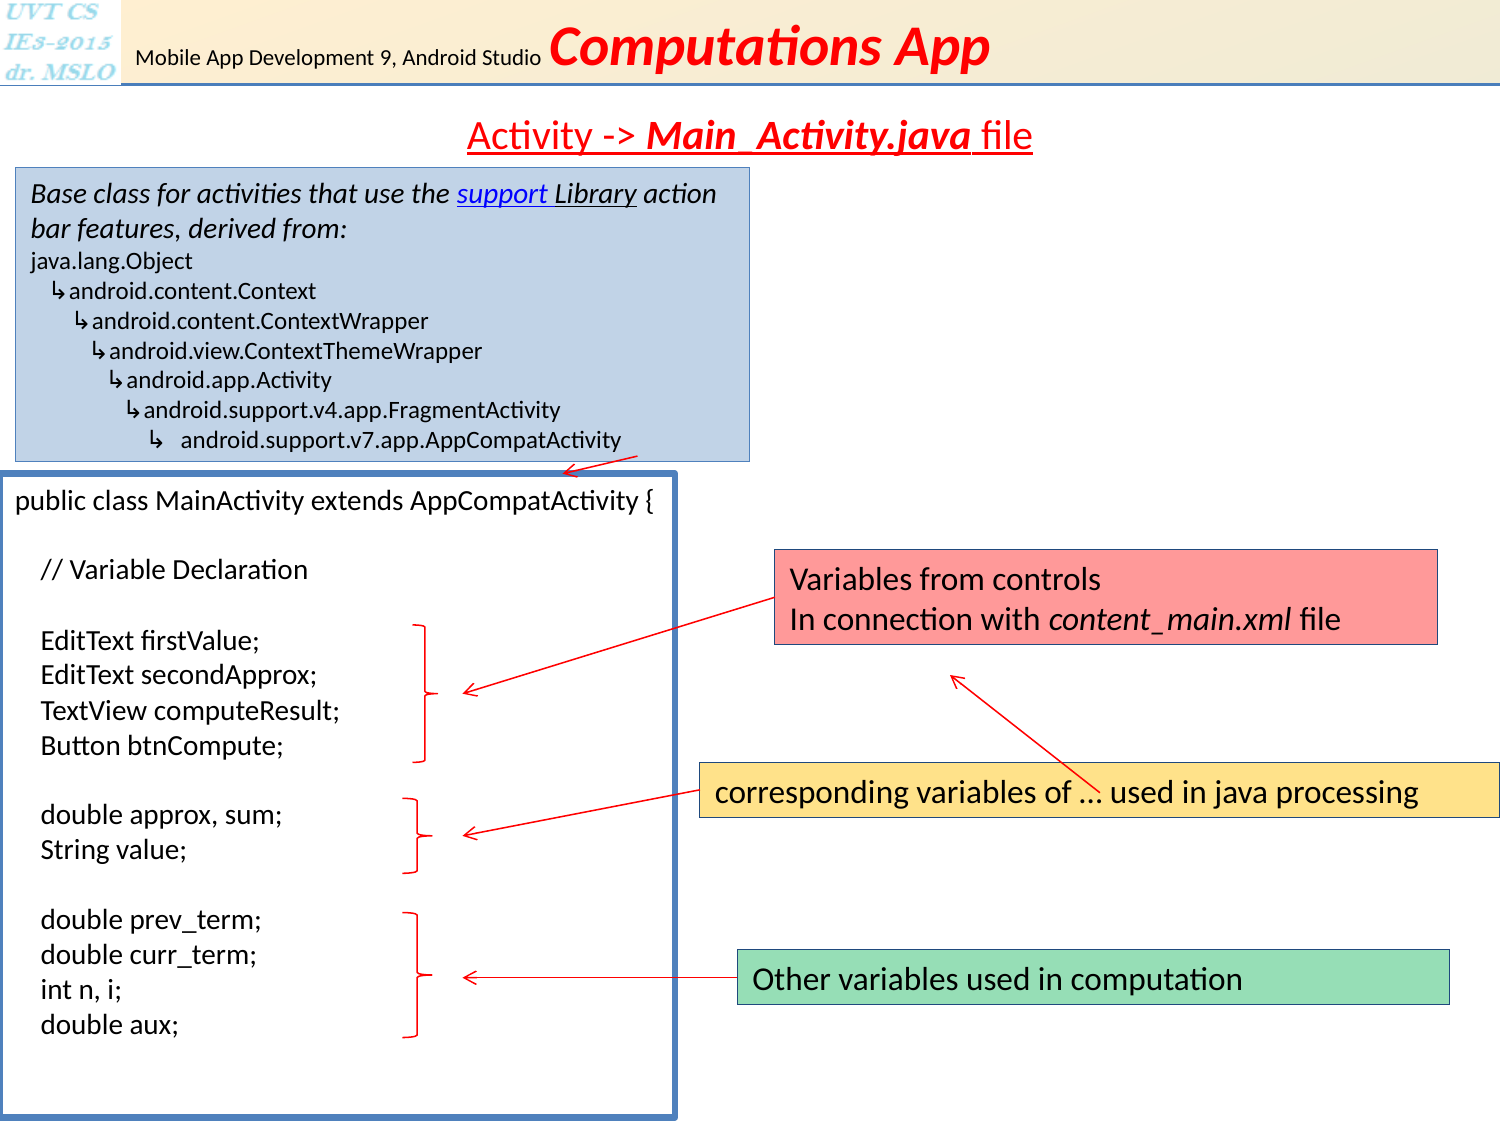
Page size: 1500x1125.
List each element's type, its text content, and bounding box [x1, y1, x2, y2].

list Activity -> Main_Activity.java file [0, 99, 1500, 753]
text_box Other variables used in computation [737, 949, 1450, 1005]
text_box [562, 455, 638, 474]
text_box corresponding variables of … used in java processing [699, 762, 1500, 818]
text_box [402, 797, 433, 875]
picture [0, 0, 121, 85]
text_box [462, 789, 701, 837]
title Mobile App Development 9, Android Studio Computations App [121, 0, 1500, 83]
text_box Variables from controls In connection with content_main.xml file [774, 549, 1438, 645]
text_box Base class for activities that use the support Library action bar features, derived from: java.lang.Object ↳android.content.Context ↳android.content.ContextWrapper ↳android.view.ContextThemeWrapper ↳android.app.Activity ↳android.support.v4.app.FragmentActivity ↳ android.support.v7.app.AppCompatActivity [15, 167, 750, 462]
text_box public class MainActivity extends AppCompatActivity { // Variable Declaration EditText firstValue; EditText secondApprox; TextView computeResult; Button btnCompute; double approx, sum; String value; double prev_term; double curr_term; int n, i; double aux; [0, 473, 675, 1118]
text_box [462, 597, 776, 694]
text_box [949, 674, 1101, 794]
text_box [402, 911, 433, 1039]
text_box [412, 624, 439, 764]
